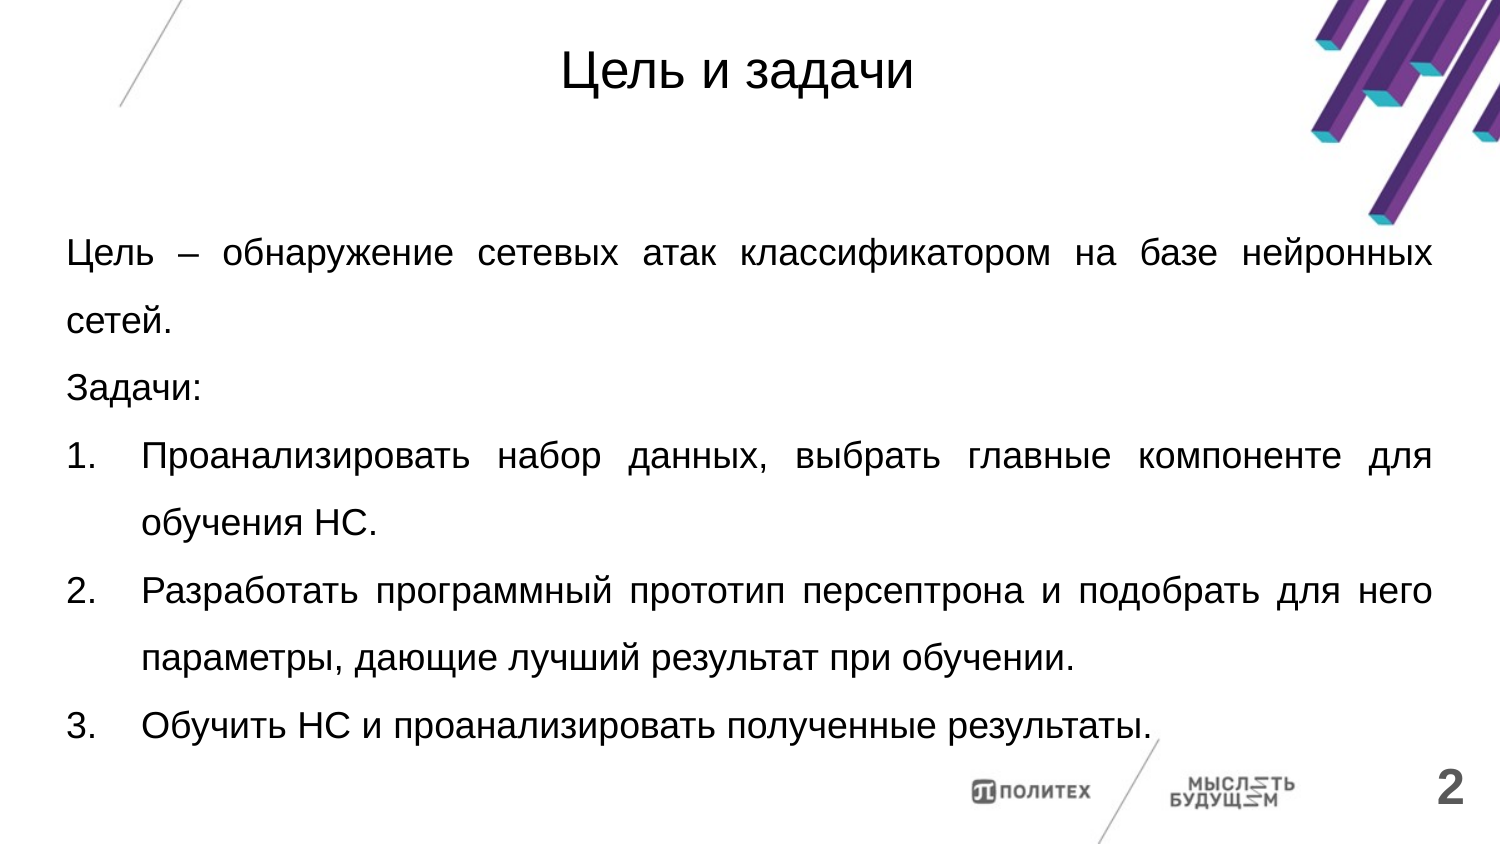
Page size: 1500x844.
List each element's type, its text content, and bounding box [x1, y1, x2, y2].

text_box Цель и задачи [177, 20, 1299, 115]
picture [0, 0, 1500, 844]
slide_number 2 [1328, 738, 1480, 830]
list Цель – обнаружение сетевых атак классификатором на базе нейронных сетей. Задачи: Проанализировать набор данных, выбрать главные компоненте для обучения НС. Разработать программный прототип персептрона и подобрать для него параметры, дающие лучший результат при обучении. Обучить НС и проанализировать полученные результаты. [51, 190, 1449, 763]
